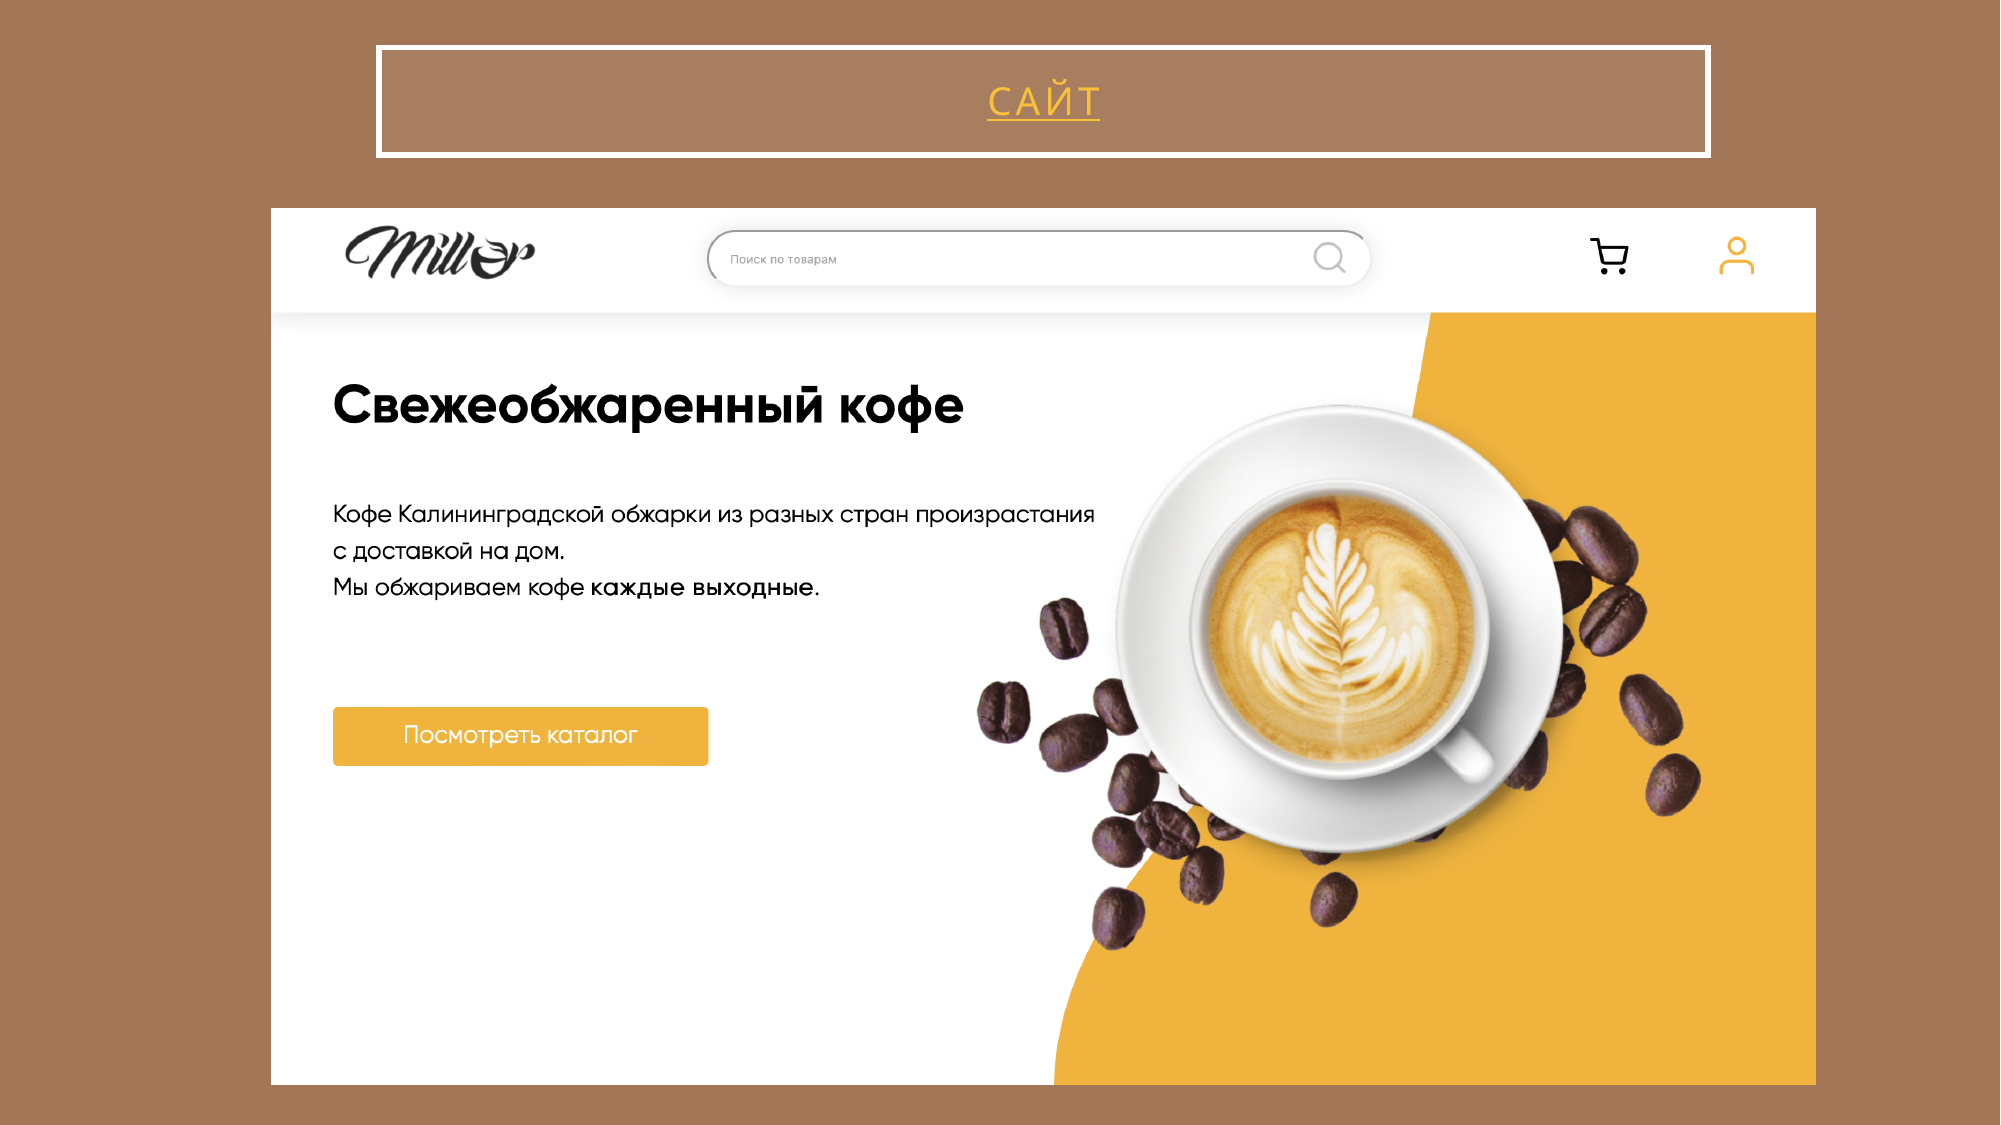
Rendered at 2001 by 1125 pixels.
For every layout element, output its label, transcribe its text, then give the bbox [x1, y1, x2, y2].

title сайт [376, 45, 1711, 158]
picture [271, 208, 1816, 1085]
